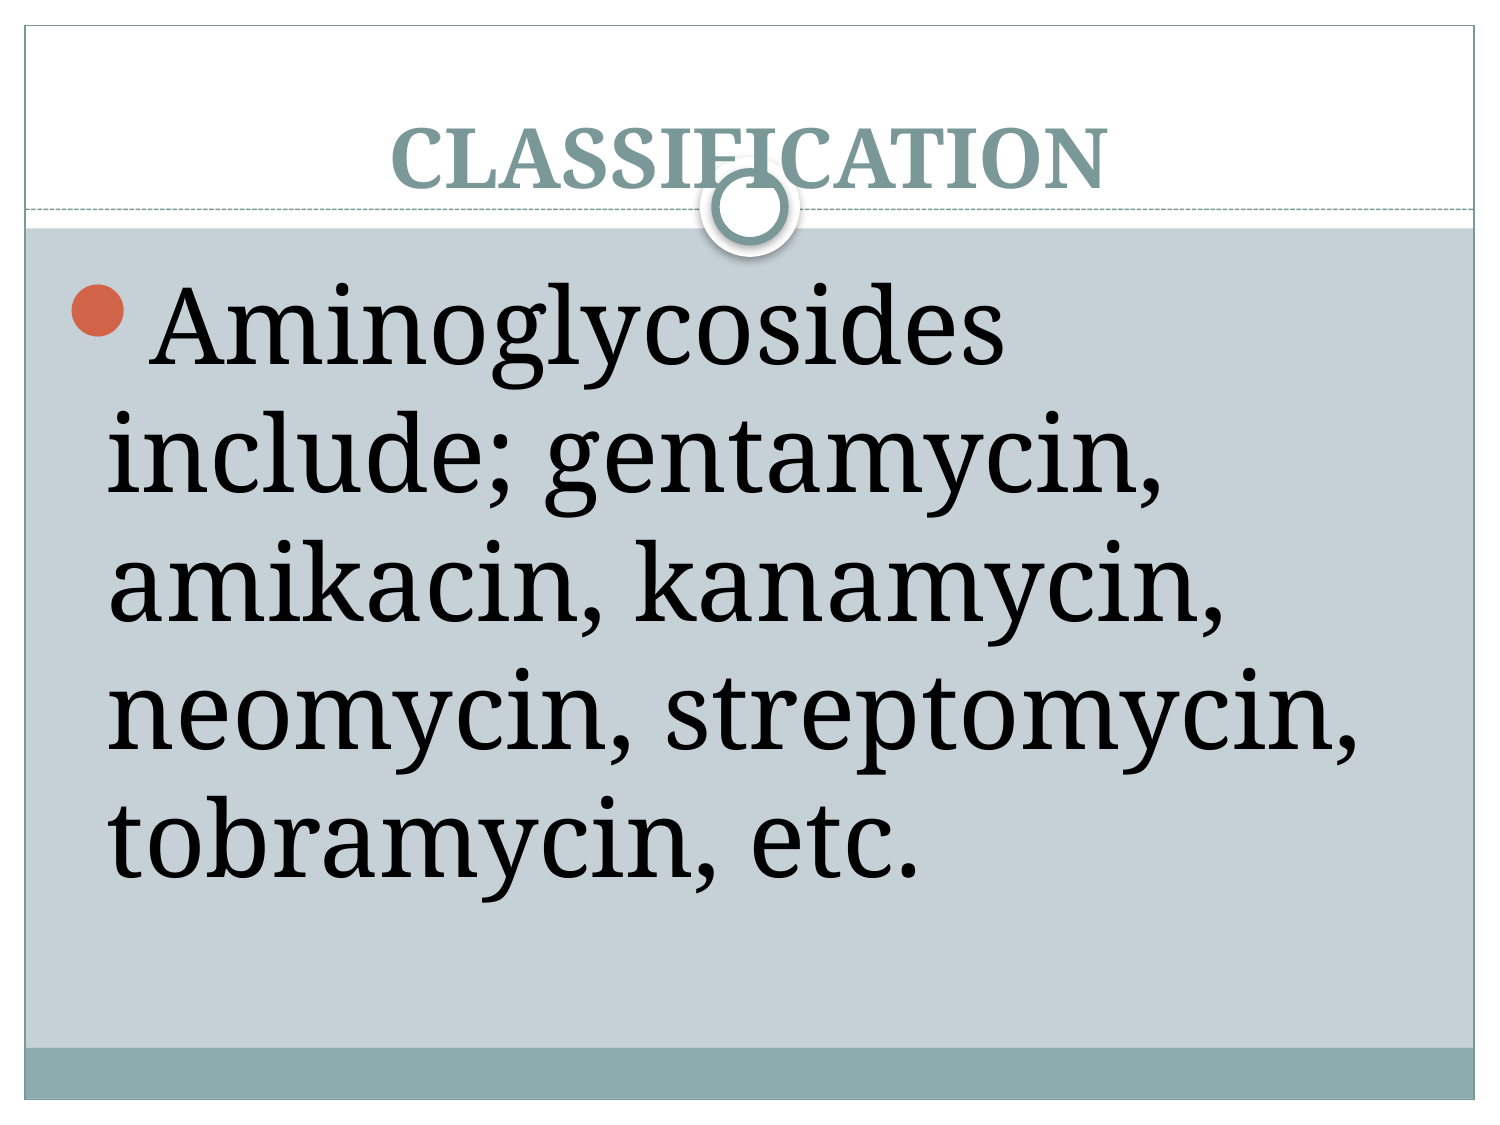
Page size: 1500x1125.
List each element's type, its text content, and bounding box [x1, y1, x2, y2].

title CLASSIFICATION [49, 0, 1450, 213]
list Aminoglycosides include; gentamycin, amikacin, kanamycin, neomycin, streptomycin, tobramycin, etc. [49, 250, 1445, 1001]
